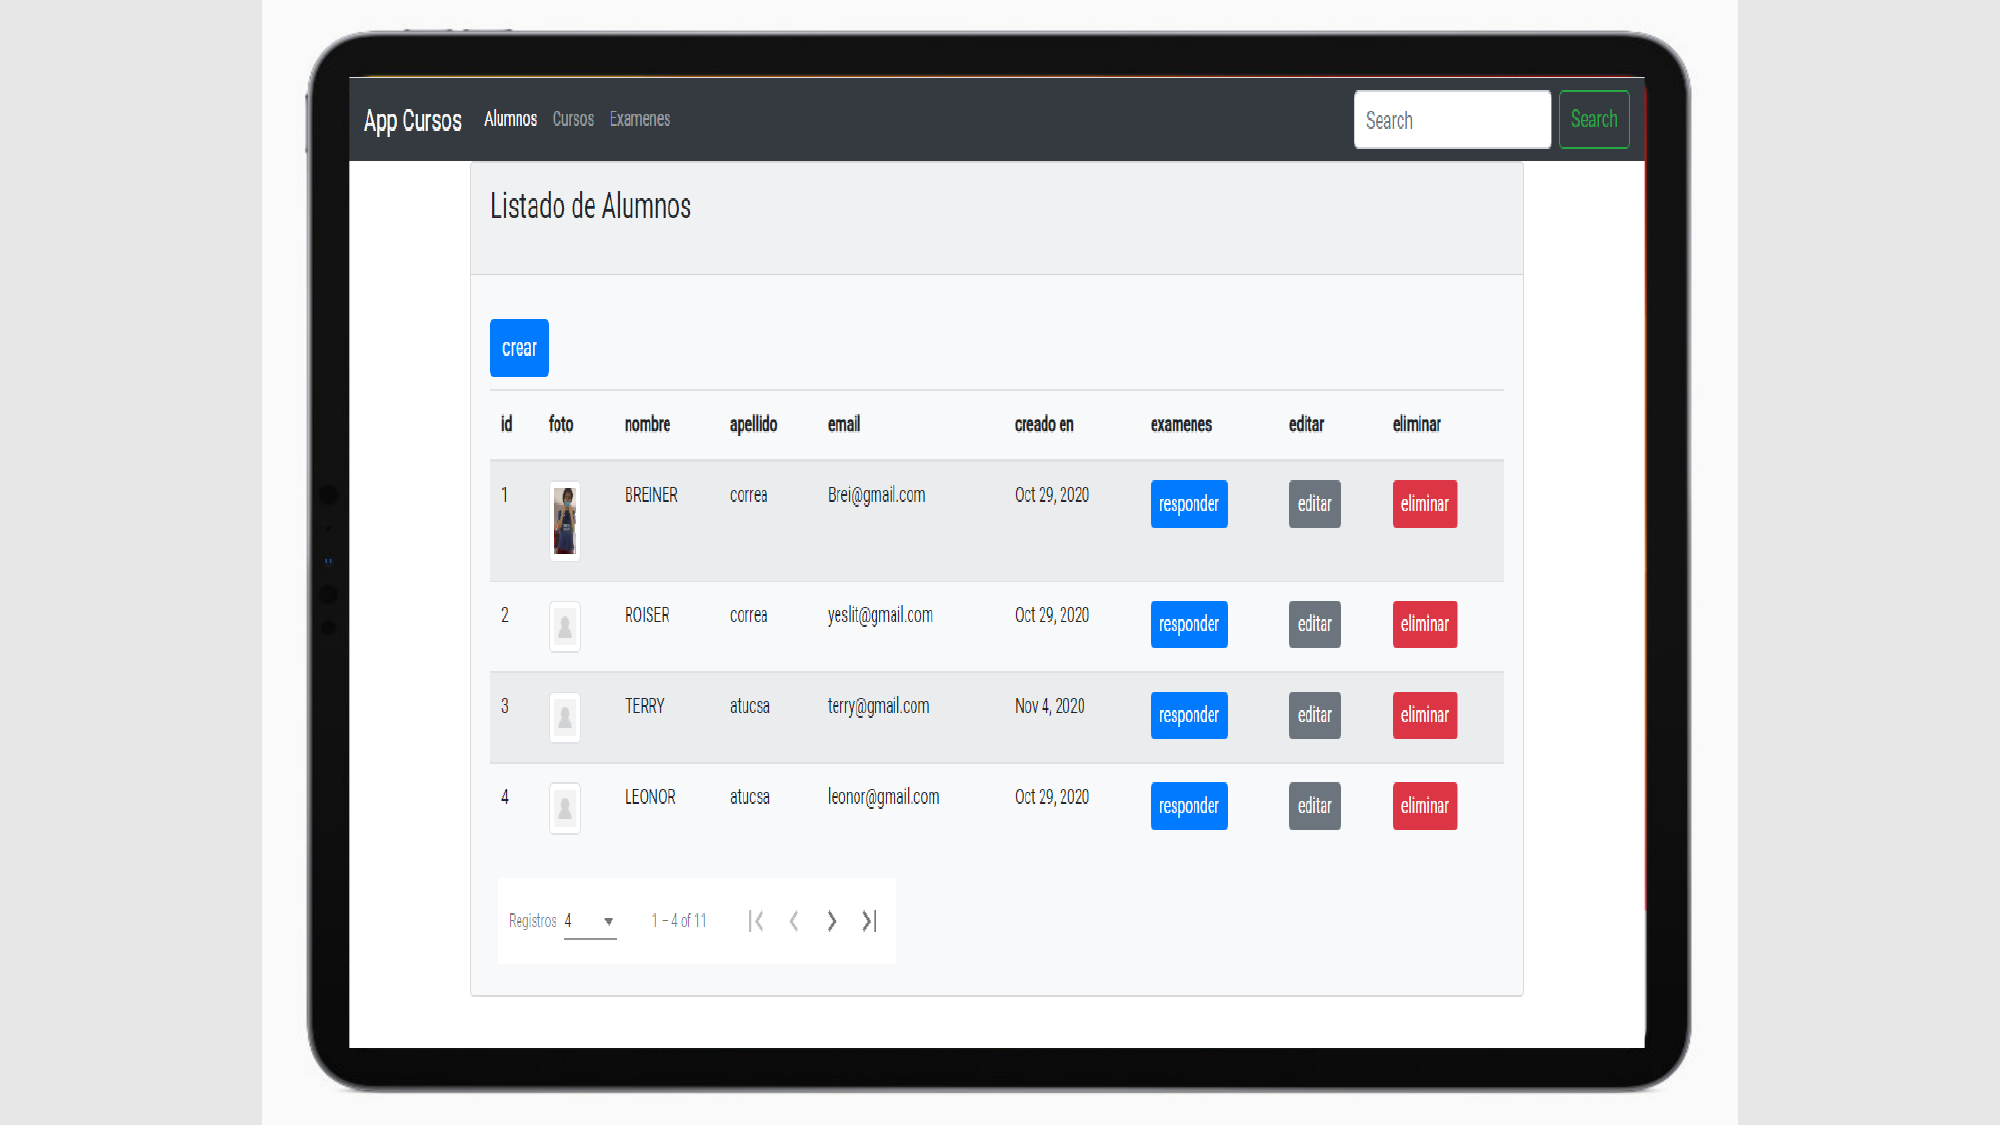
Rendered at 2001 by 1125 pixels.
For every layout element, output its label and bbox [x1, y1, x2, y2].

picture [262, 0, 1738, 1125]
